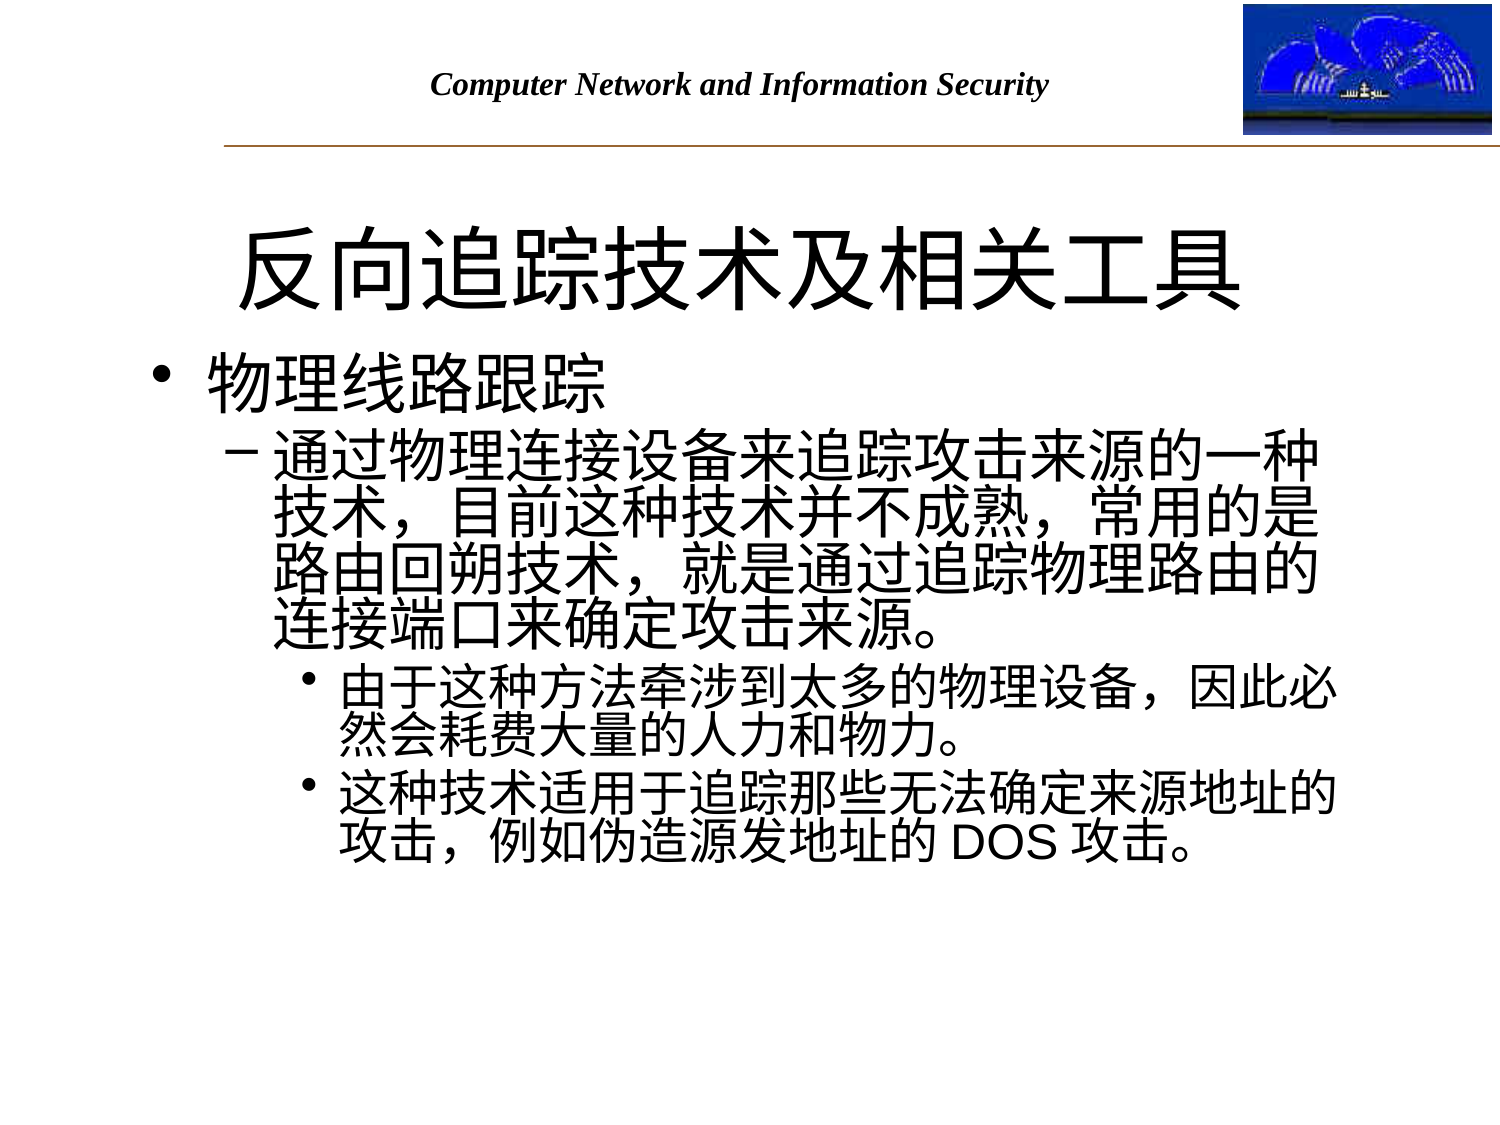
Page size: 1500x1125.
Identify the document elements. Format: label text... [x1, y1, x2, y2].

title 反向追踪技术及相关工具 [74, 207, 1426, 325]
list 物理线路跟踪 通过物理连接设备来追踪攻击来源的一种技术，目前这种技术并不成熟，常用的是路由回朔技术，就是通过追踪物理路由的连接端口来确定攻击来源。 由于这种方法牵涉到太多的物理设备，因此必然会耗费大量的人力和物力。 这种技术适用于追踪那些无法确定来源地址的攻击，例如伪造源发地址的DOS攻击。 [135, 349, 1374, 1037]
